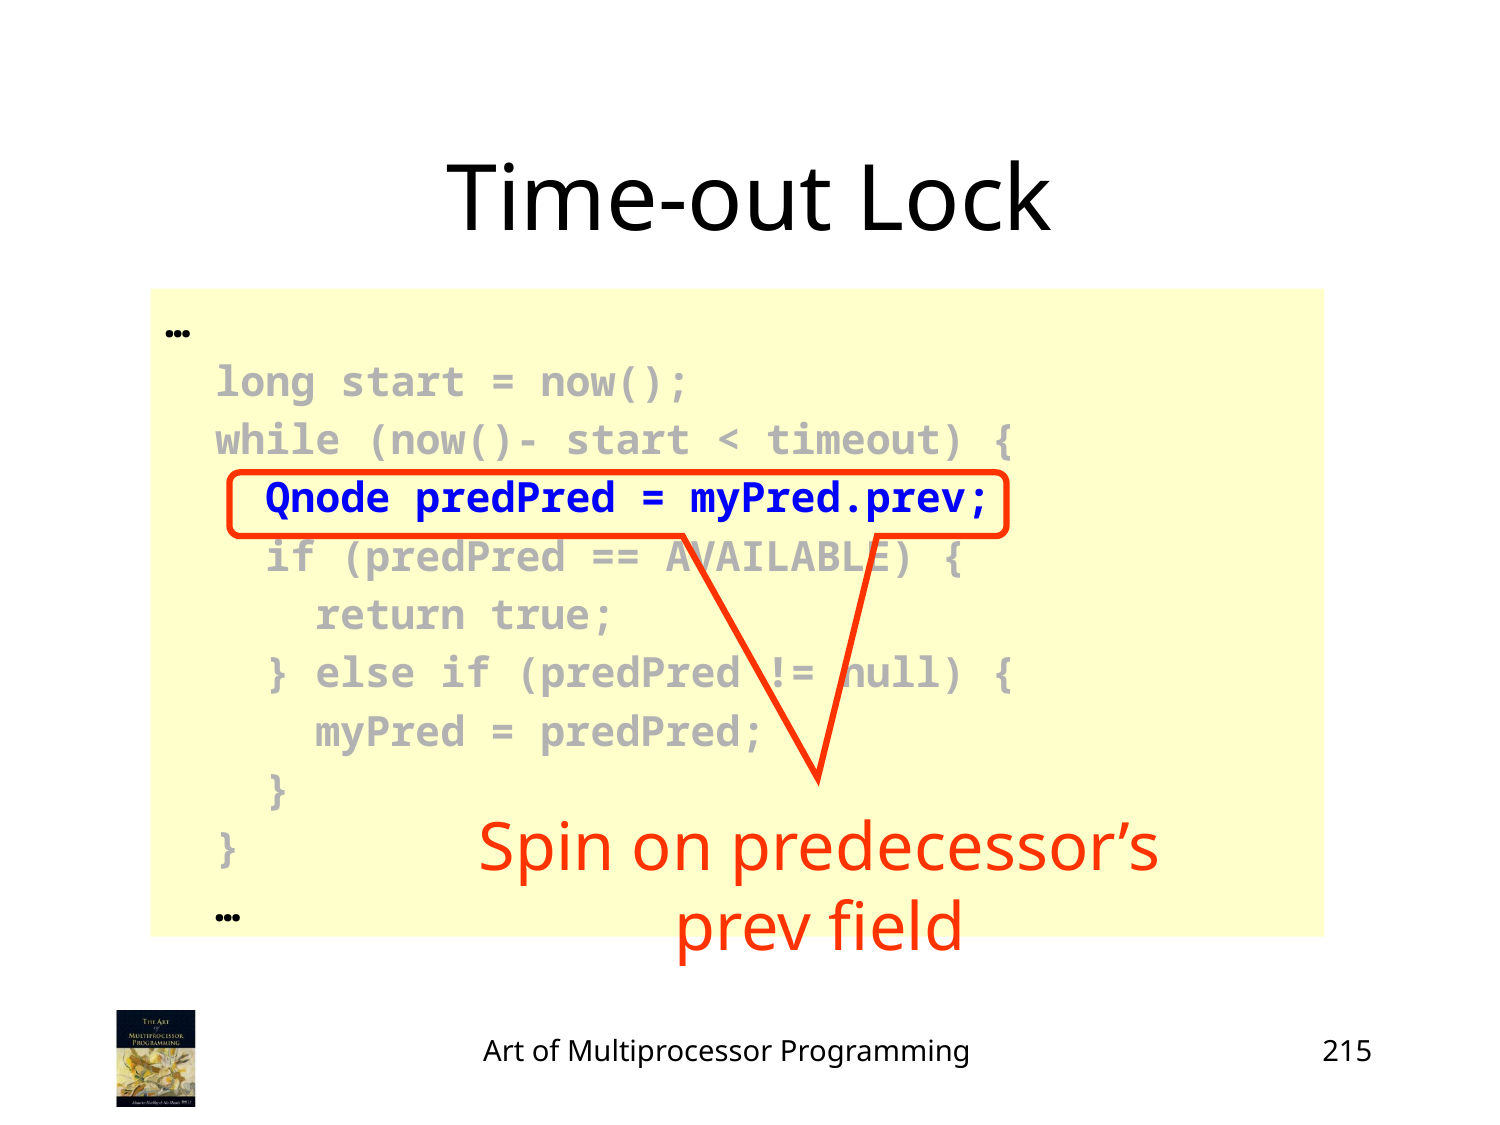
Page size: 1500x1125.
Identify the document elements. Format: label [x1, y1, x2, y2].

picture [107, 1010, 204, 1107]
footer [433, 1024, 1022, 1101]
text_box [150, 288, 1325, 971]
title [112, 99, 1388, 288]
slide_number [1074, 1024, 1388, 1101]
